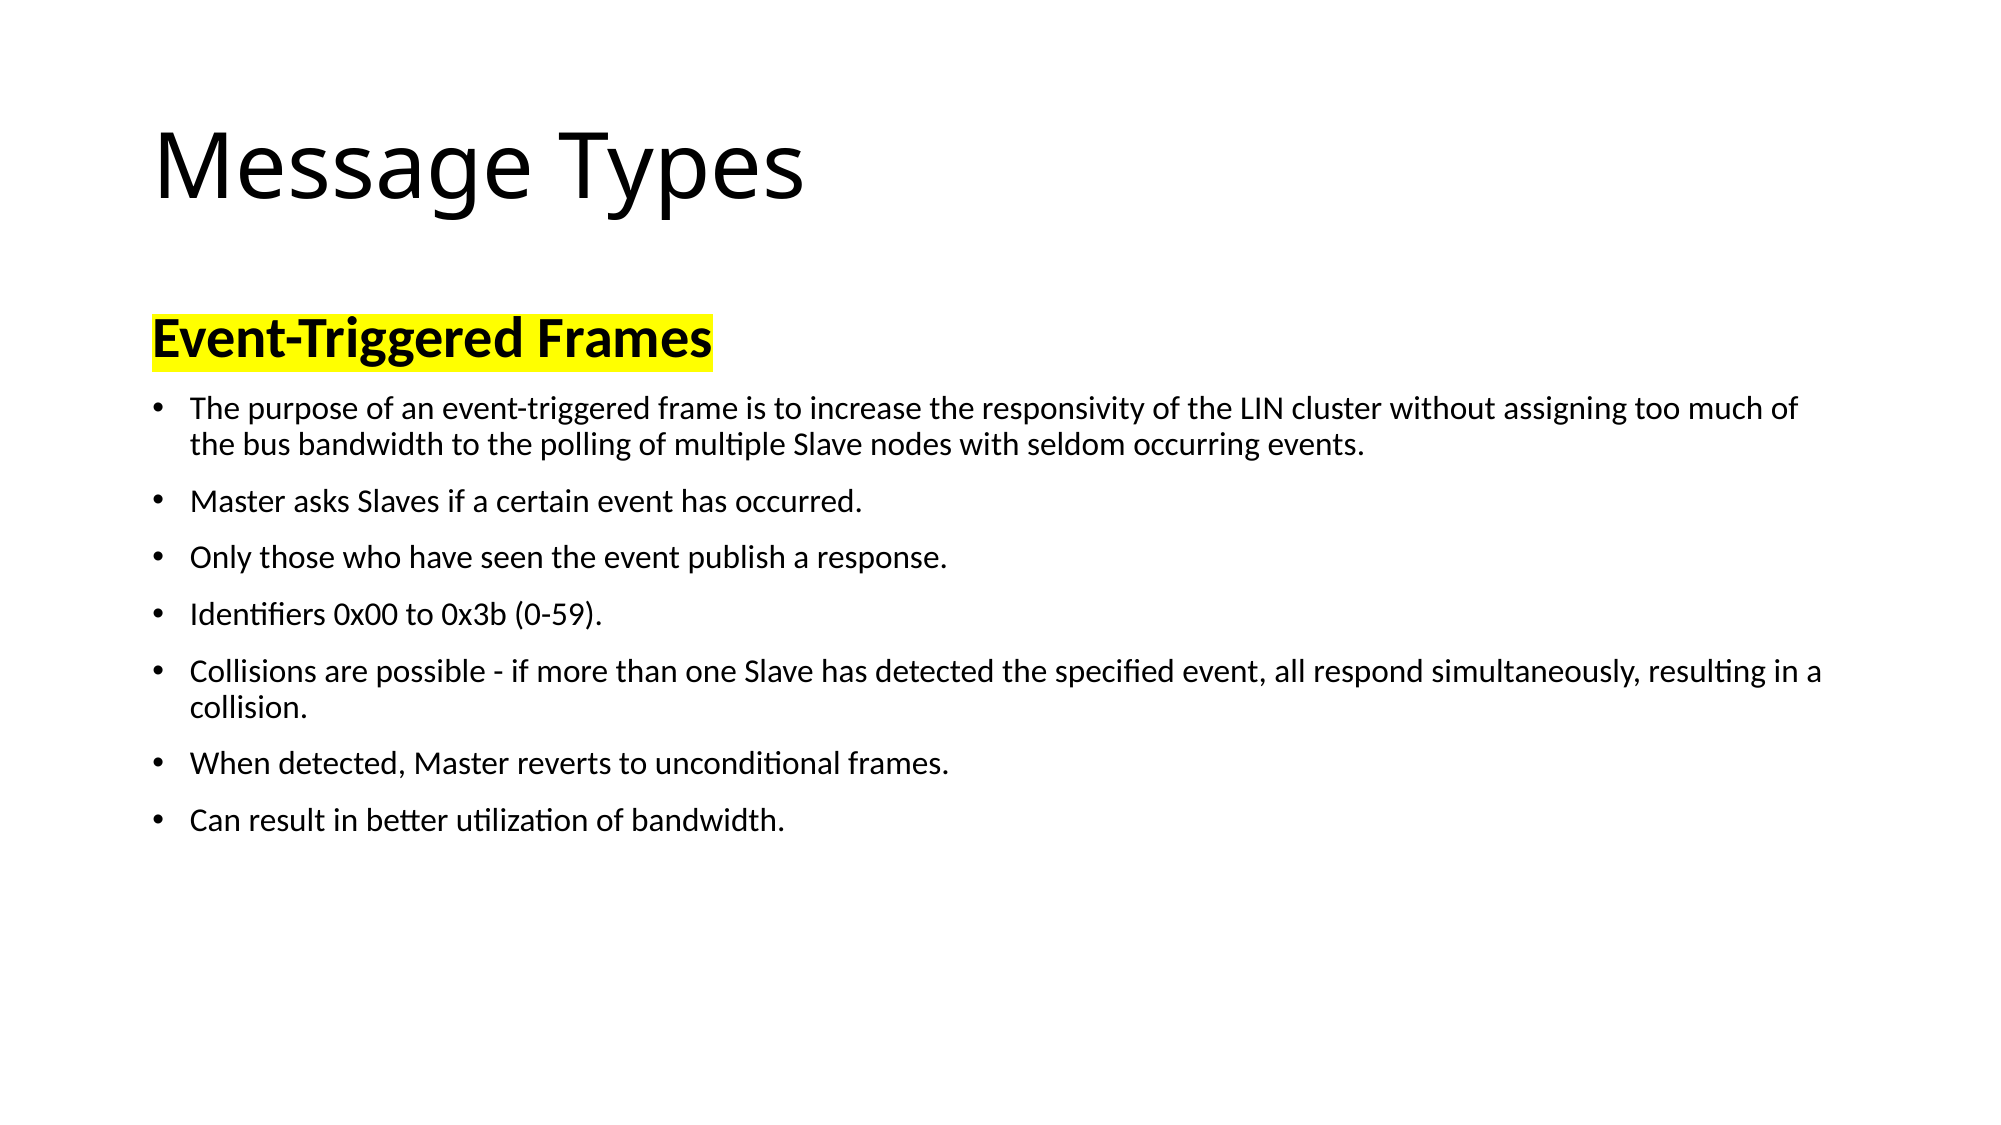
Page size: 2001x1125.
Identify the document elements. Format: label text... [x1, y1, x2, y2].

list Event-Triggered Frames The purpose of an event-triggered frame is to increase the responsivity of the LIN cluster without assigning too much of the bus bandwidth to the polling of multiple Slave nodes with seldom occurring events. Master asks Slaves if a certain event has occurred. Only those who have seen the event publish a response. Identifiers 0x00 to 0x3b (0-59). Collisions are possible - if more than one Slave has detected the specified event, all respond simultaneously, resulting in a collision. When detected, Master reverts to unconditional frames. Can result in better utilization of bandwidth. [137, 299, 1863, 1014]
title Message Types [137, 59, 1863, 278]
